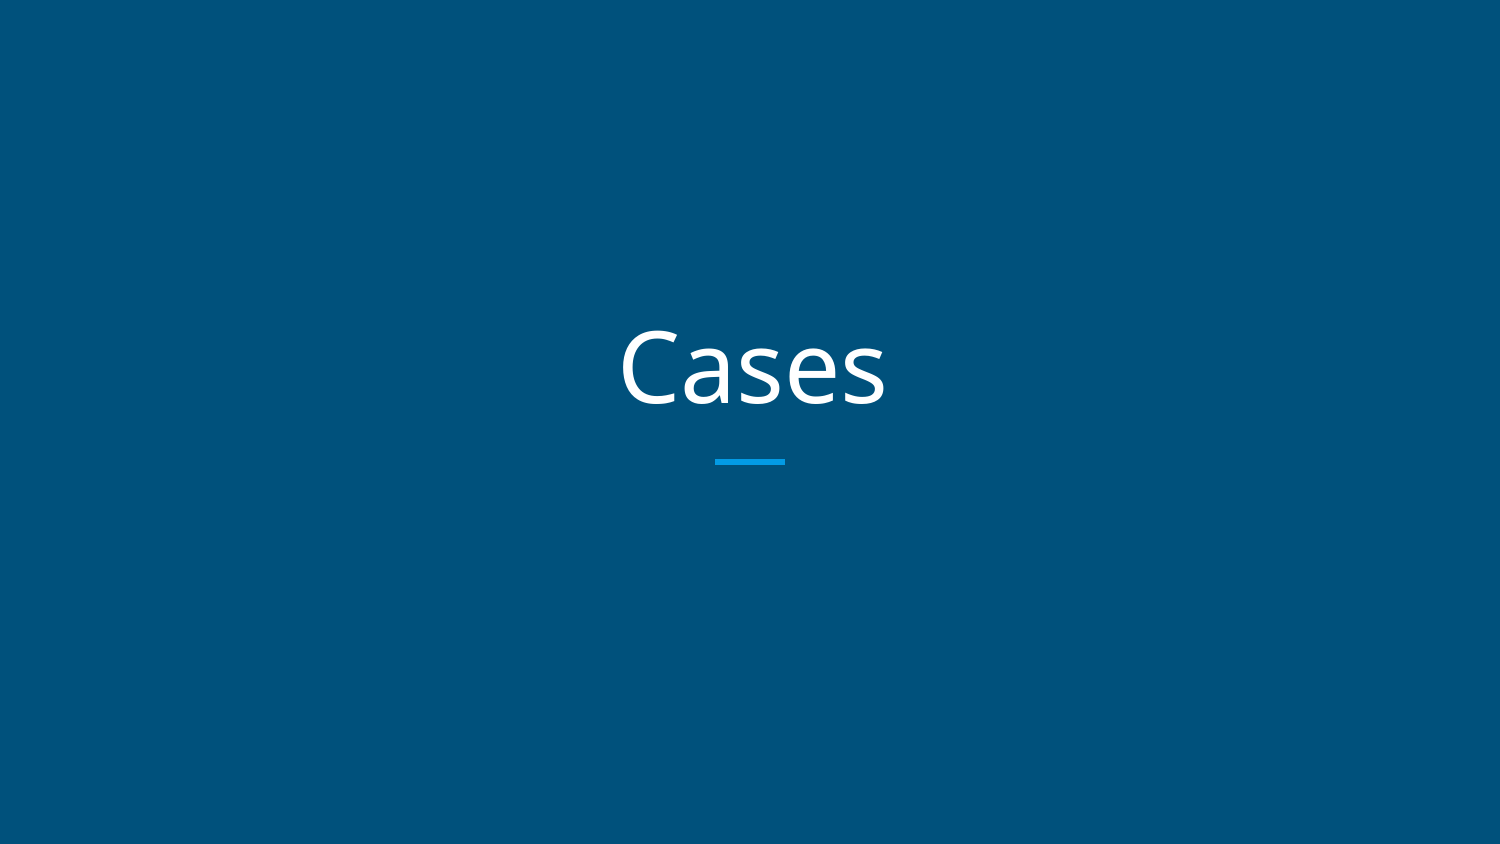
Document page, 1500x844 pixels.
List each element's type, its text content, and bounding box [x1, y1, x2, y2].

title Cases [78, 289, 1428, 439]
